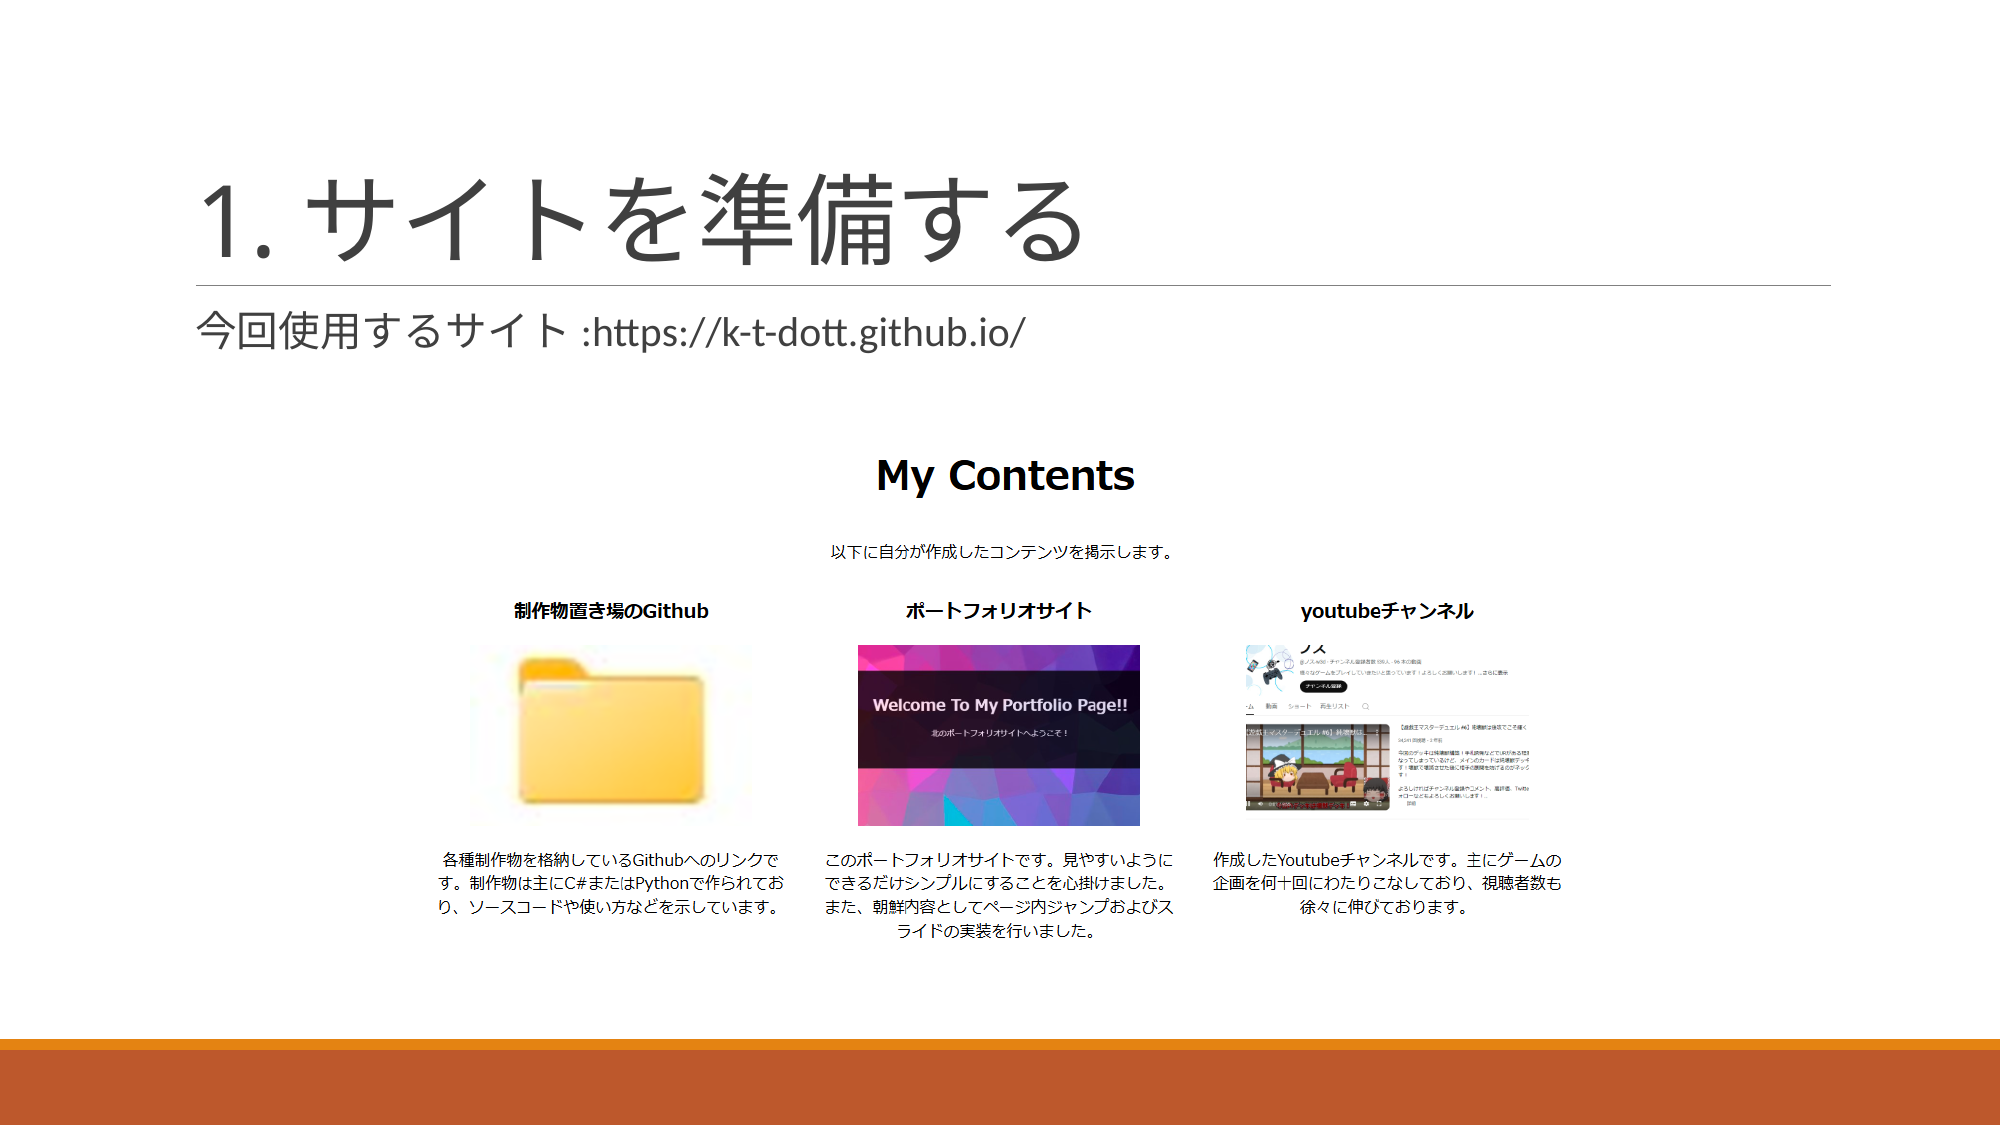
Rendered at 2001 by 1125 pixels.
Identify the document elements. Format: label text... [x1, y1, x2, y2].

list 今回使用するサイト:https://k-t-dott.github.io/ [180, 302, 1830, 963]
picture [336, 405, 1663, 964]
title 1.サイトを準備する [180, 47, 1830, 285]
